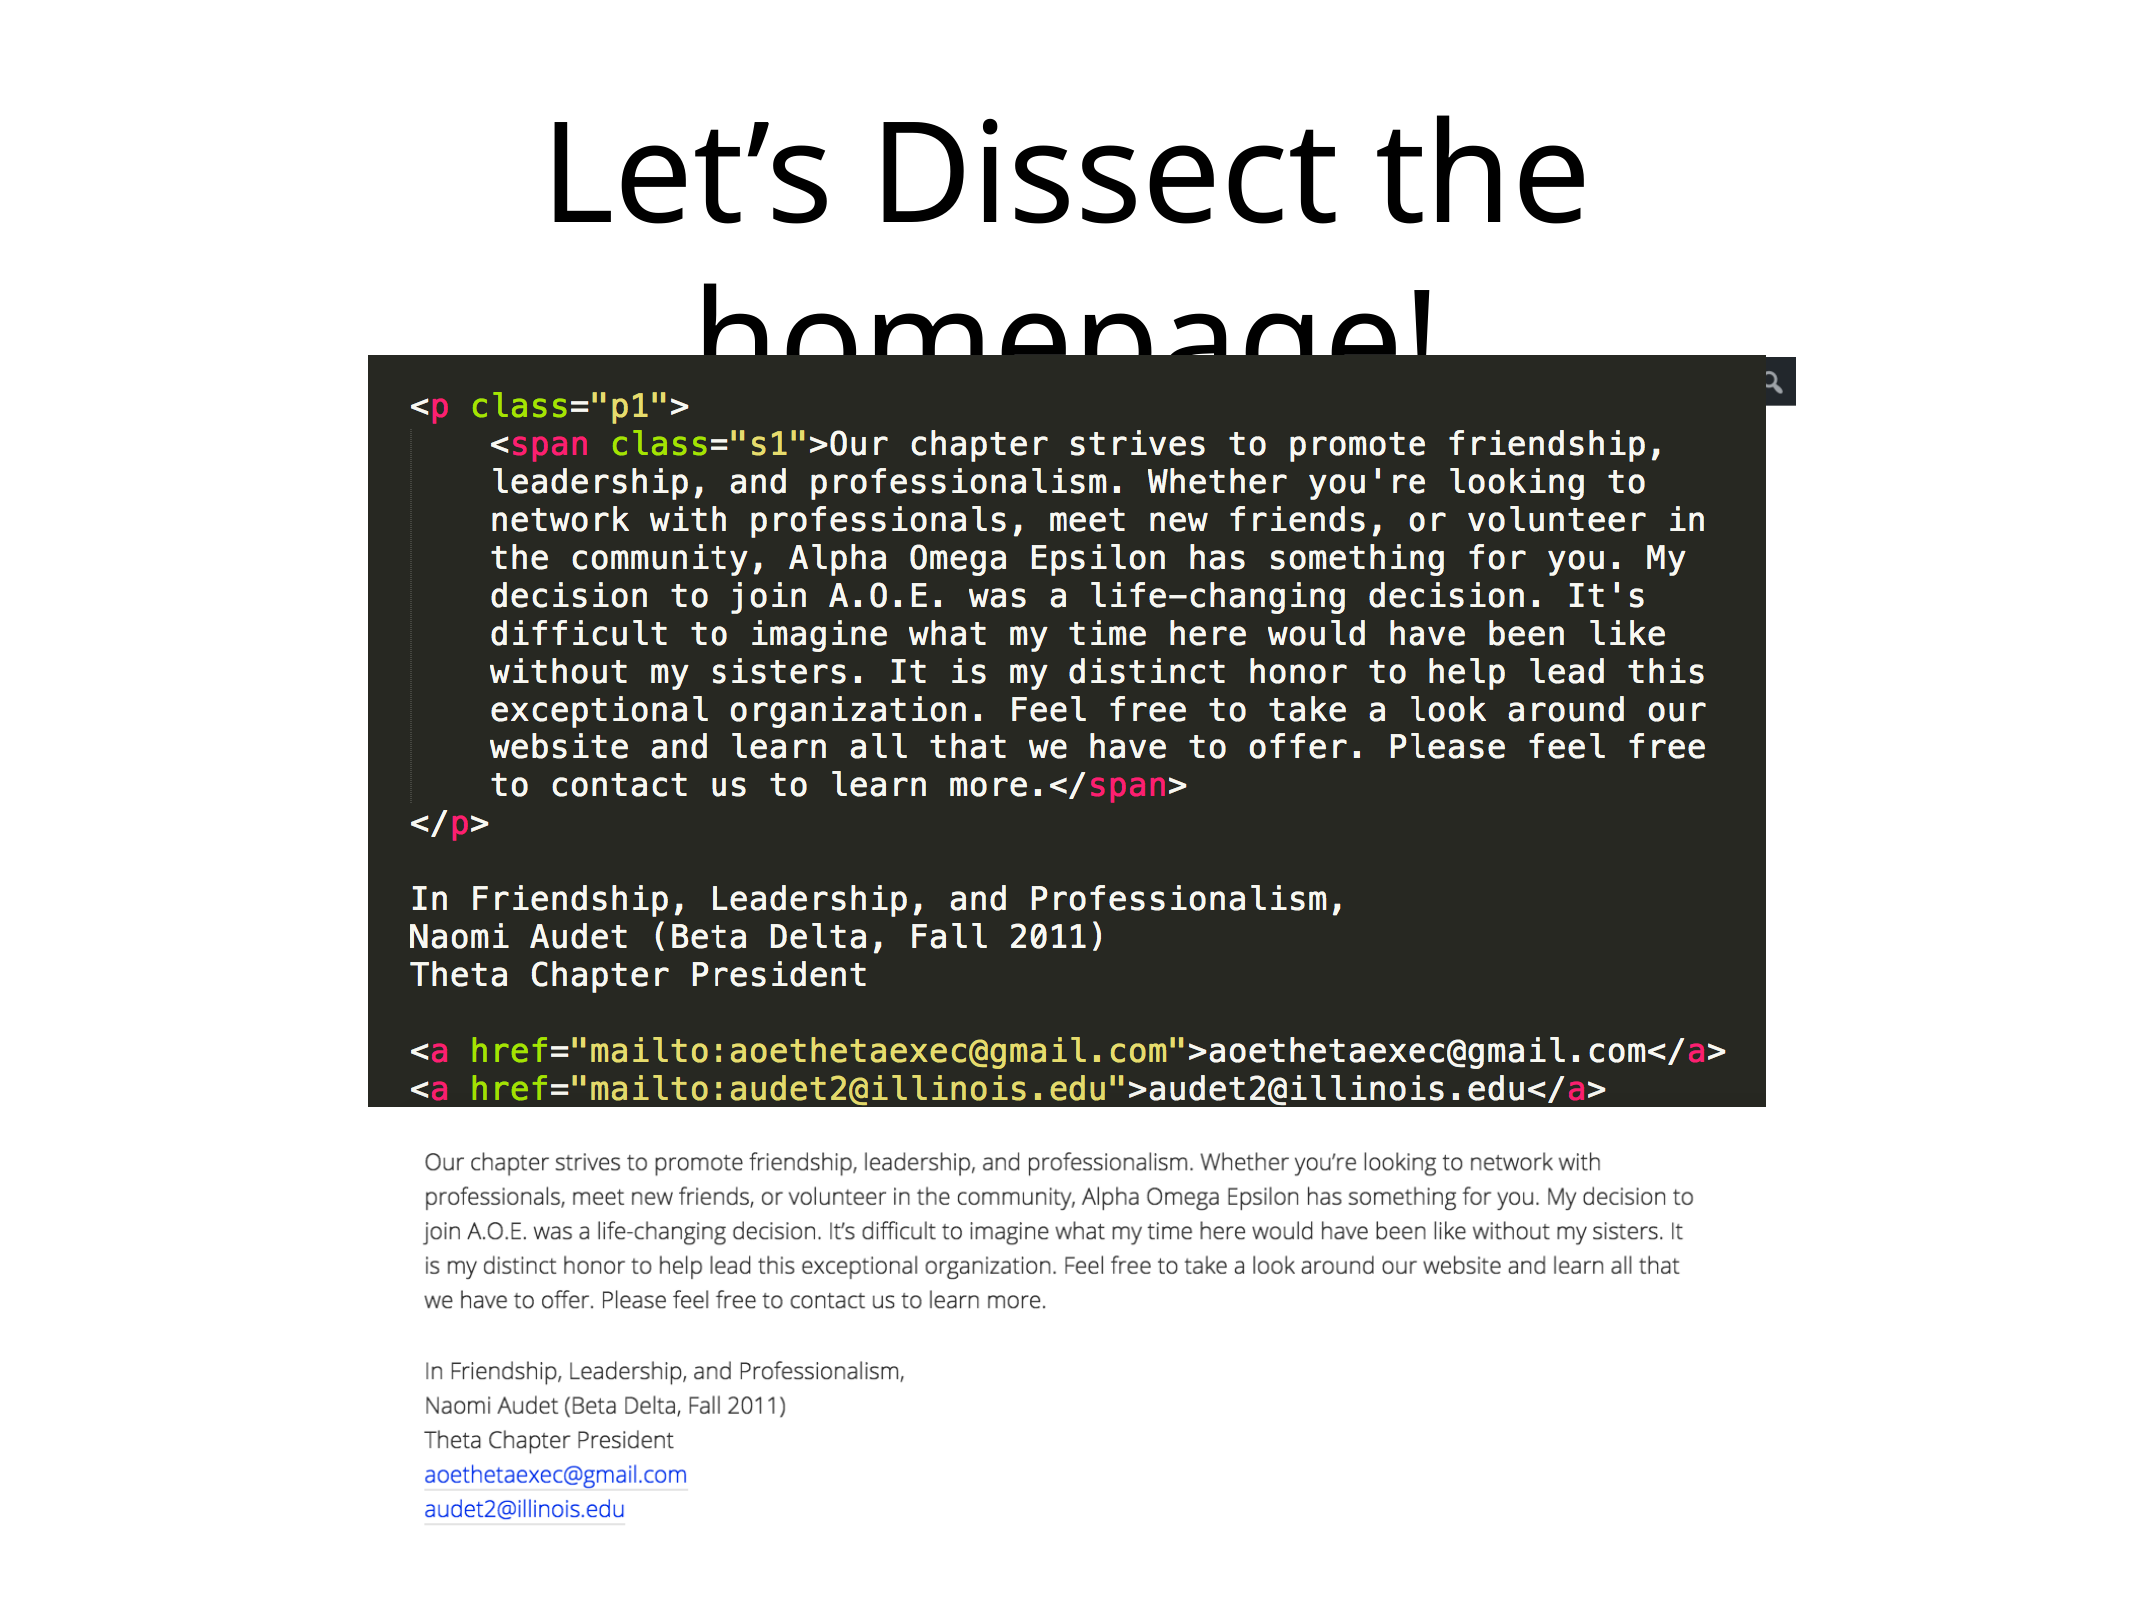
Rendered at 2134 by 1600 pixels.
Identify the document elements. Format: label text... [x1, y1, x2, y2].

picture [367, 355, 1796, 1579]
title Let’s Dissect the homepage! [155, 72, 1978, 428]
